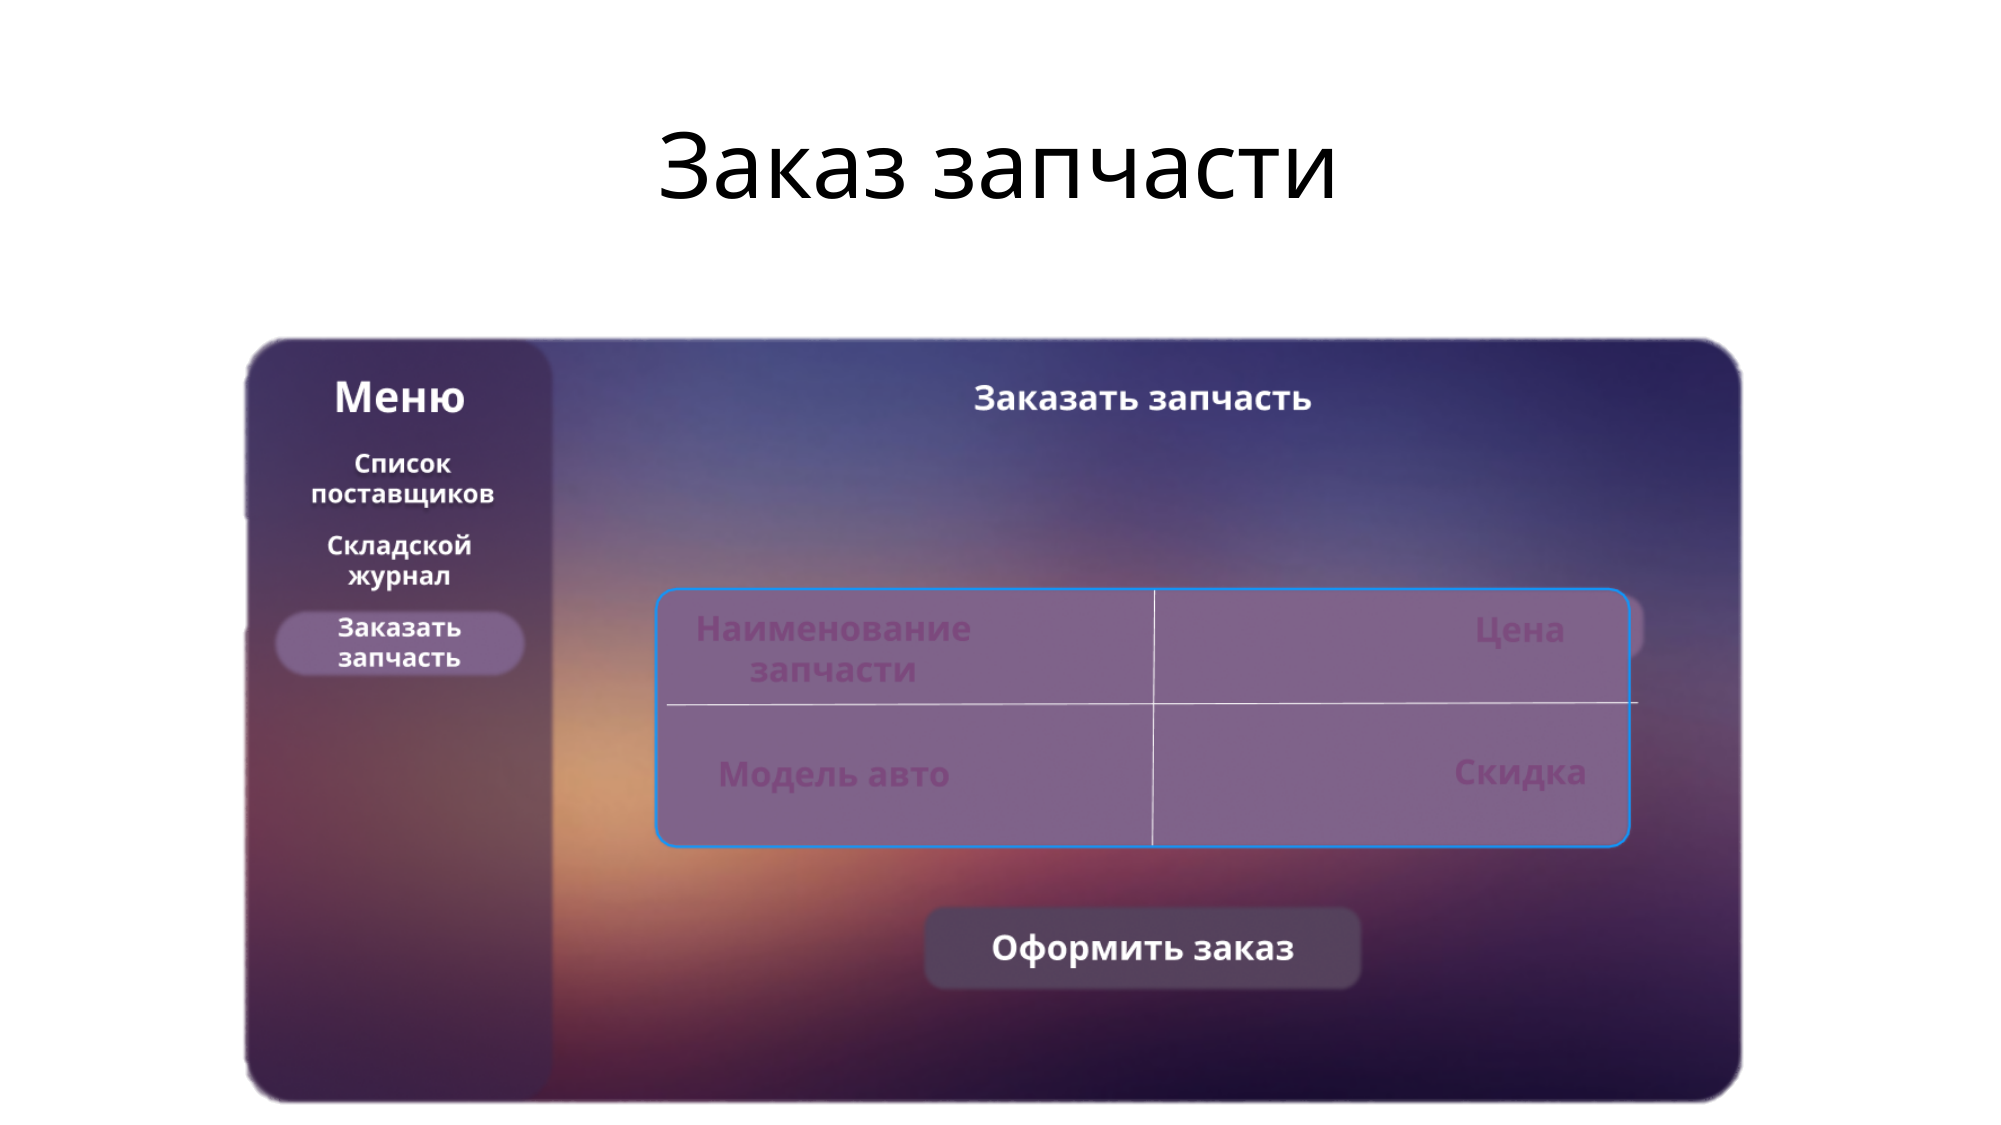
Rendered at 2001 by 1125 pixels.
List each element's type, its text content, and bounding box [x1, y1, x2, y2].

title Заказ запчасти [137, 59, 1863, 278]
picture [235, 314, 1755, 1125]
